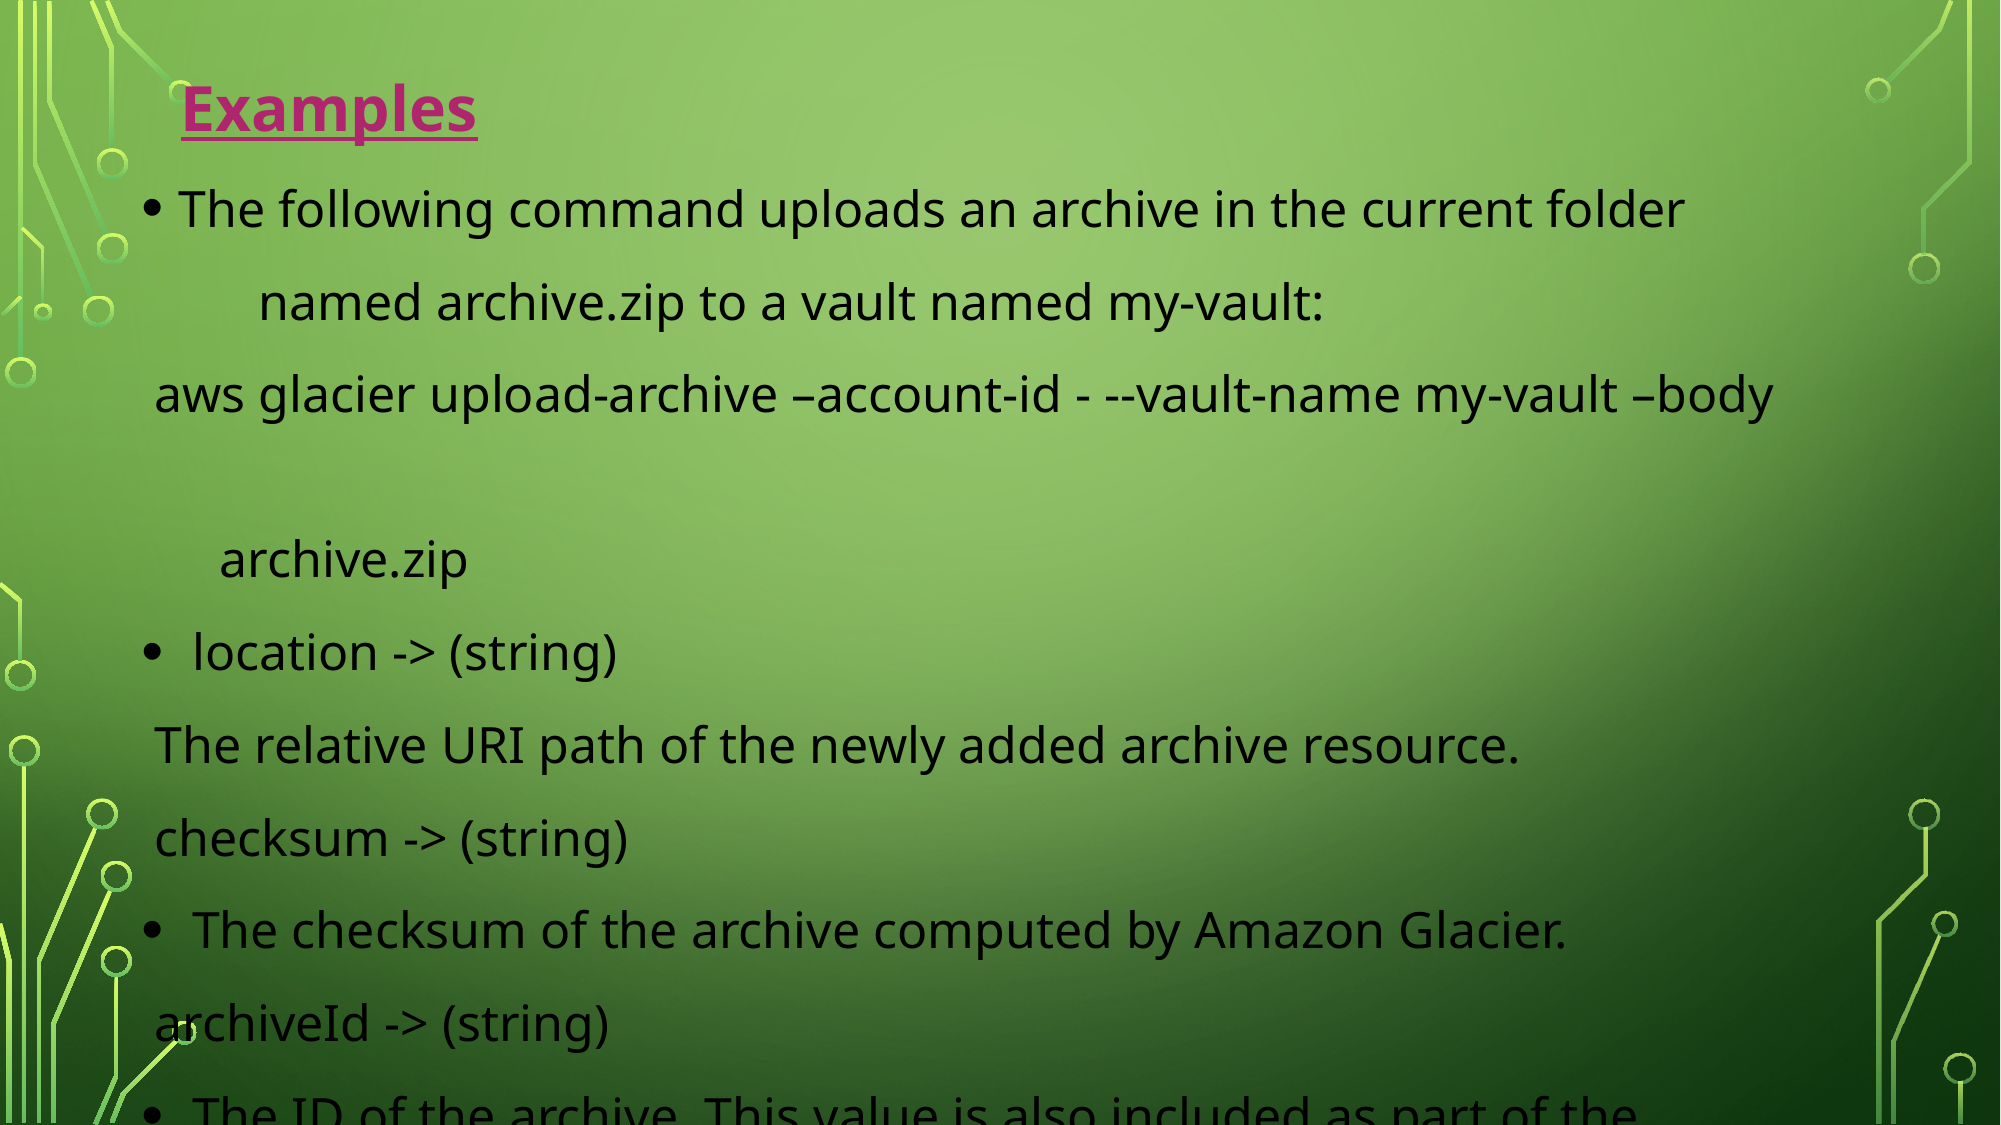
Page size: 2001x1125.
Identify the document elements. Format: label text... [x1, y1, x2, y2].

list Examples The following command uploads an archive in the current folder named archive.zip to a vault named my-vault: aws glacier upload-archive –account-id - --vault-name my-vault –body archive.zip location -> (string) The relative URI path of the newly added archive resource. checksum -> (string) The checksum of the archive computed by Amazon Glacier. archiveId -> (string) The ID of the archive. This value is also included as part of the location. [126, 46, 1821, 993]
